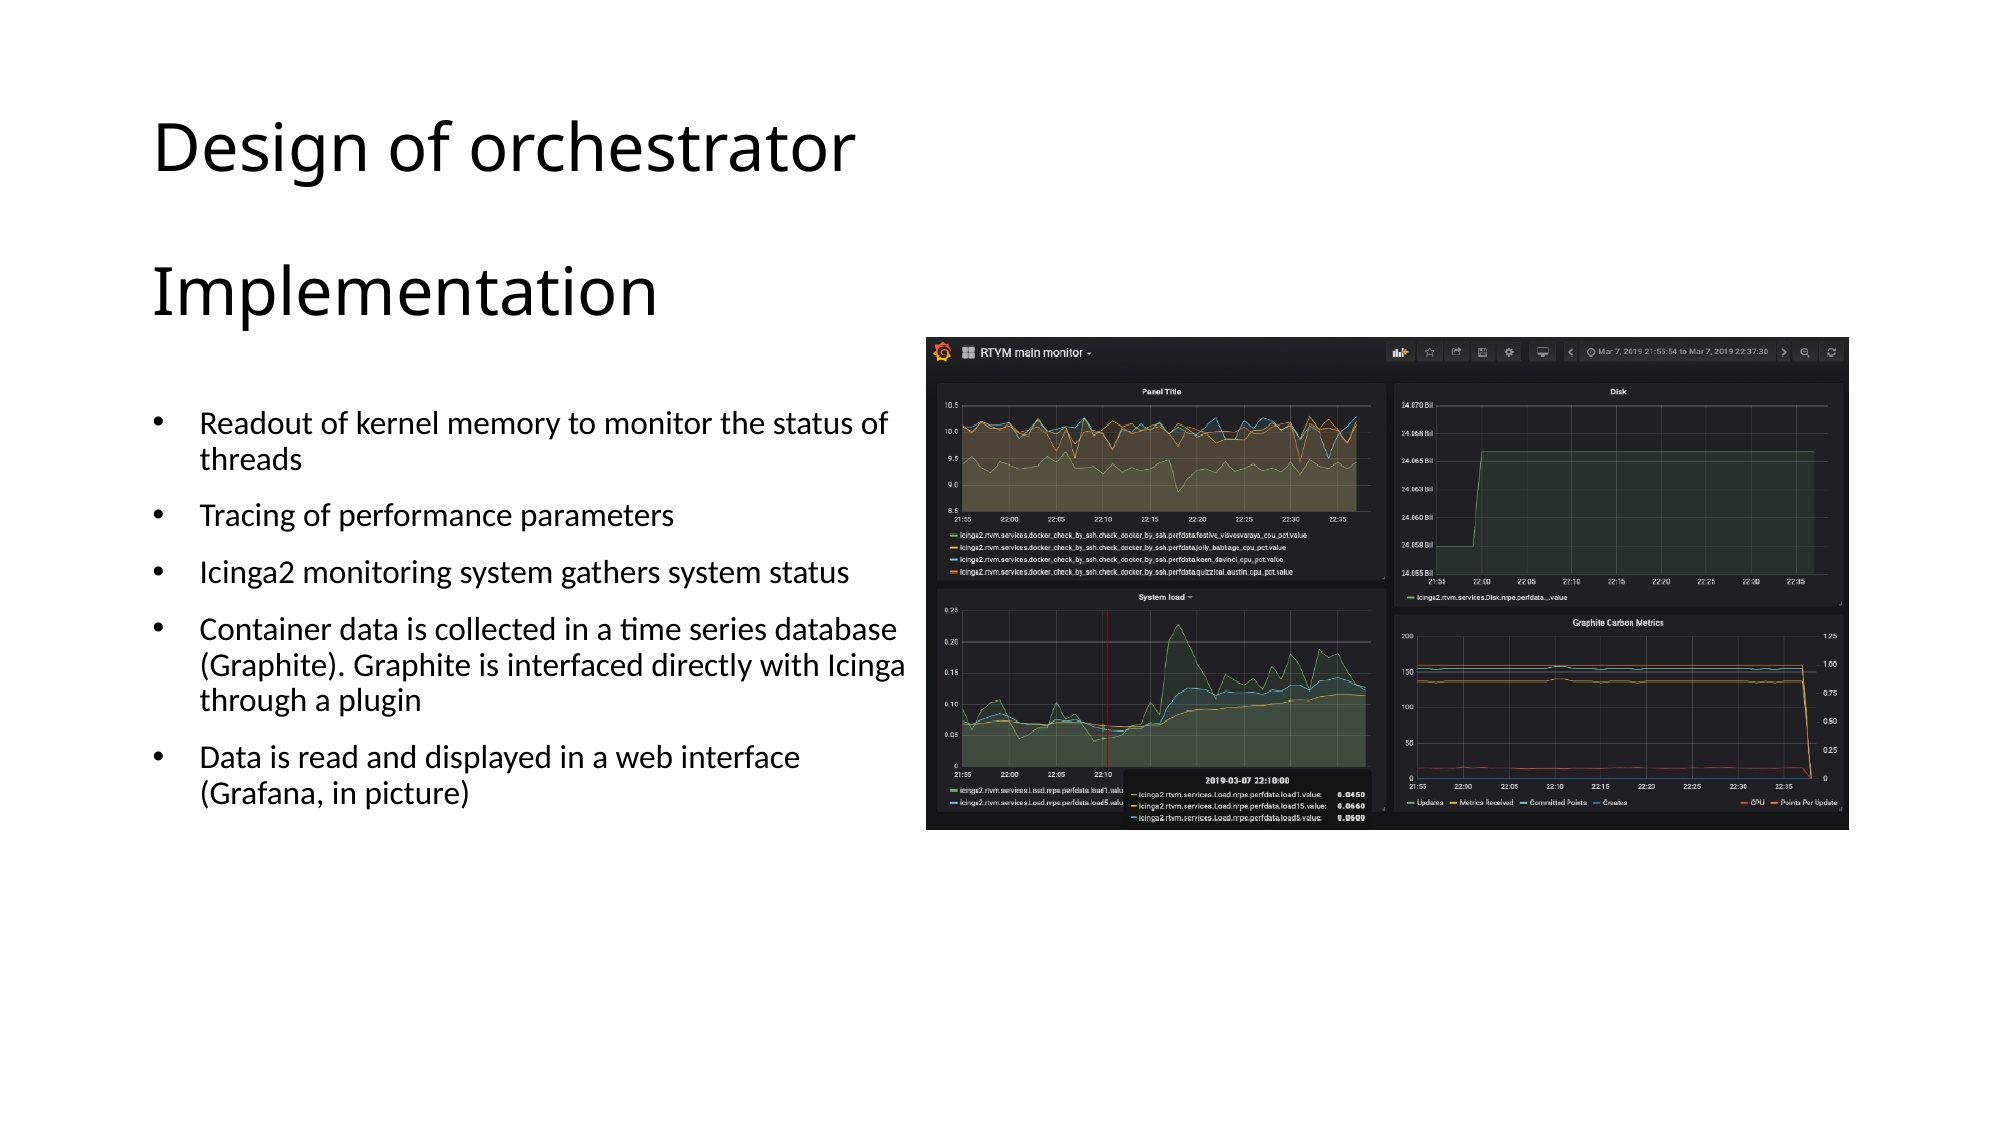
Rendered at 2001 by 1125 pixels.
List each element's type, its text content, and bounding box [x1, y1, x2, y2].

title Design of orchestrator Implementation [137, 75, 927, 337]
picture [926, 337, 1849, 830]
list Readout of kernel memory to monitor the status of threads Tracing of performance parameters Icinga2 monitoring system gathers system status Container data is collected in a time series database (Graphite). Graphite is interfaced directly with Icinga through a plugin Data is read and displayed in a web interface (Grafana, in picture) [137, 337, 927, 963]
